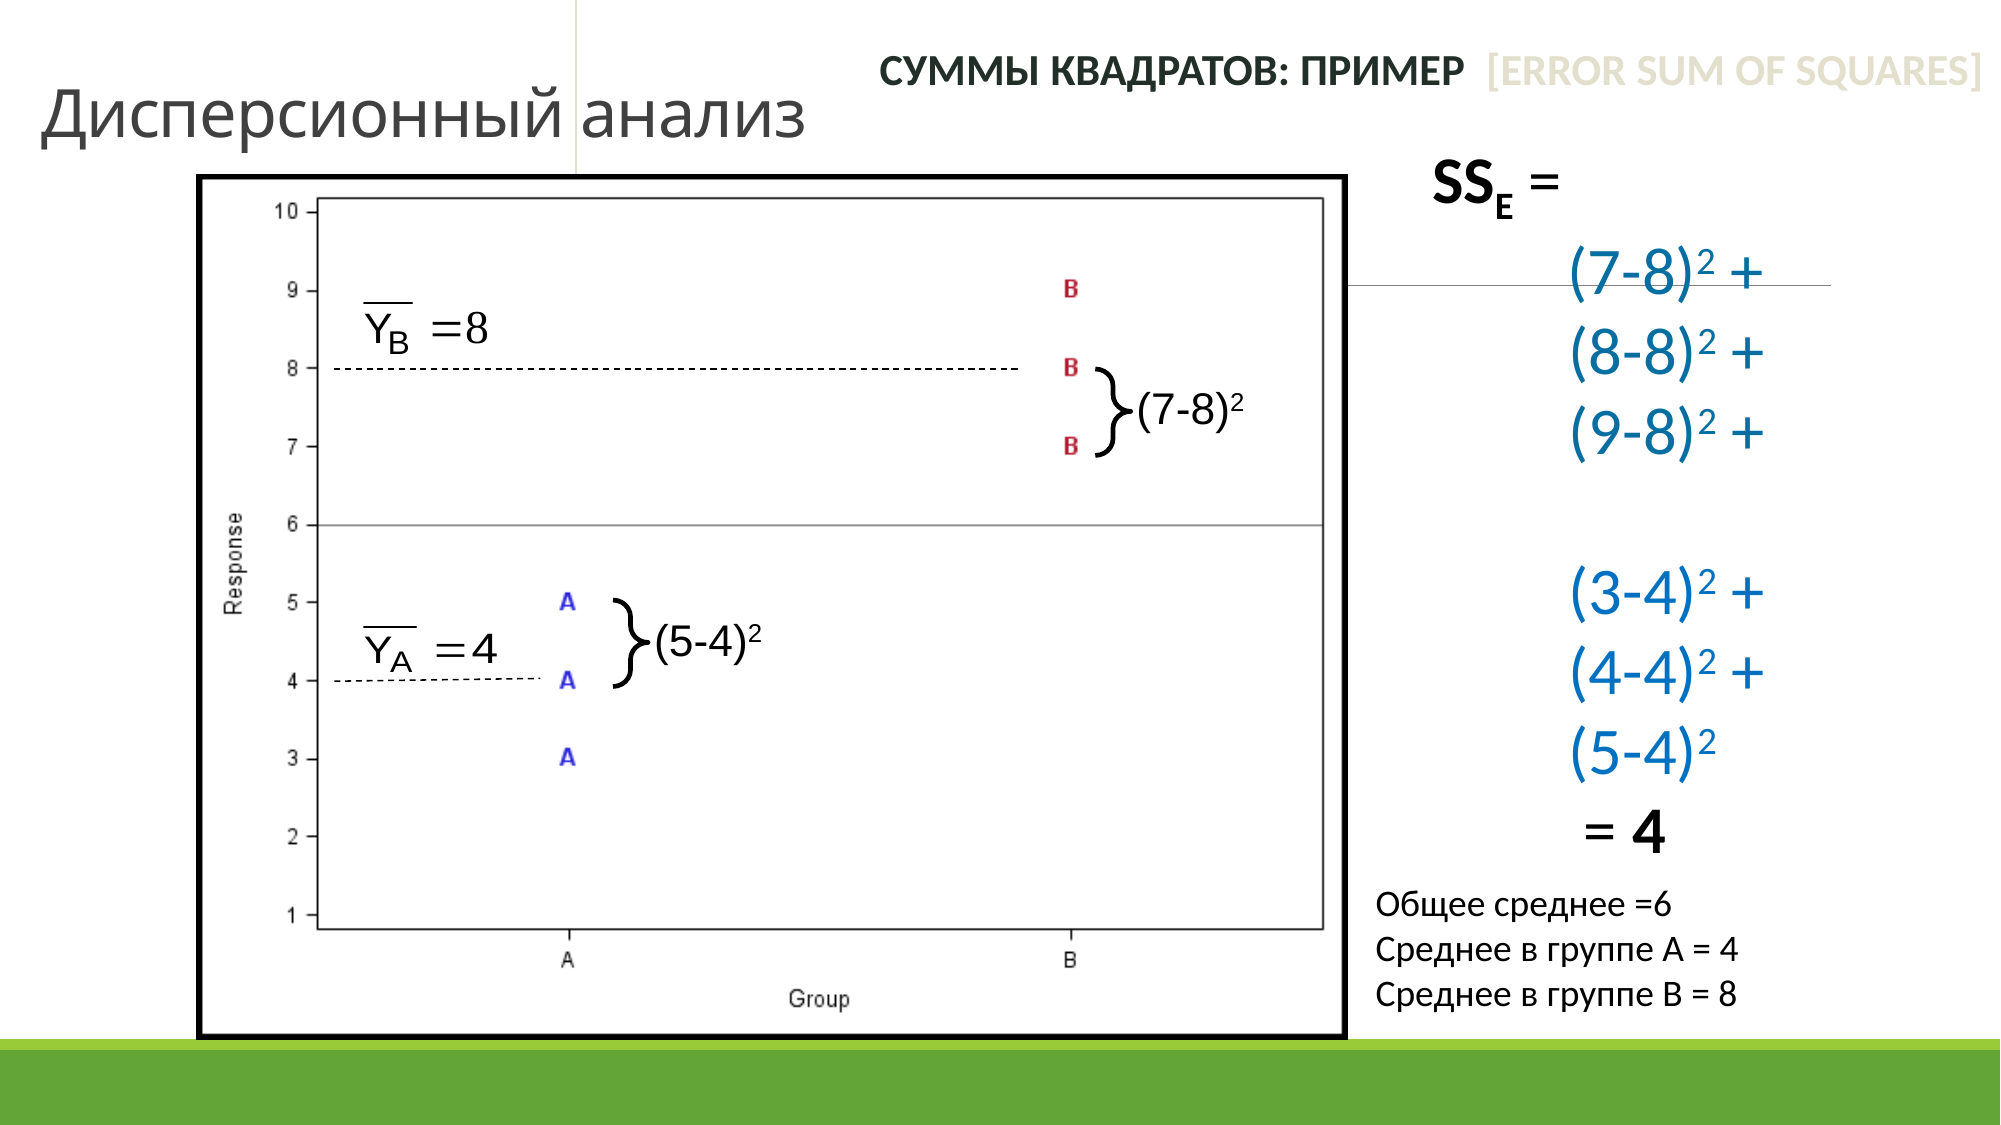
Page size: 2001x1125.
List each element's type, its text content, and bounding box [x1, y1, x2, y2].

picture [200, 177, 1344, 1036]
title Дисперсионный анализ [26, 30, 865, 159]
list Суммы квадратов: пример [error sum of squares] [879, 33, 2000, 102]
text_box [353, 616, 509, 686]
text_box Общее среднее =6 Среднее в группе А = 4 Среднее в группе В = 8 [1360, 871, 1971, 1022]
text_box SSE = (7-8)2 + (8-8)2 + (9-8)2 + (3-4)2 + (4-4)2 + (5-4)2 = 4 [1396, 129, 1795, 871]
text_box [517, 677, 541, 682]
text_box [353, 291, 499, 368]
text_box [333, 677, 351, 682]
